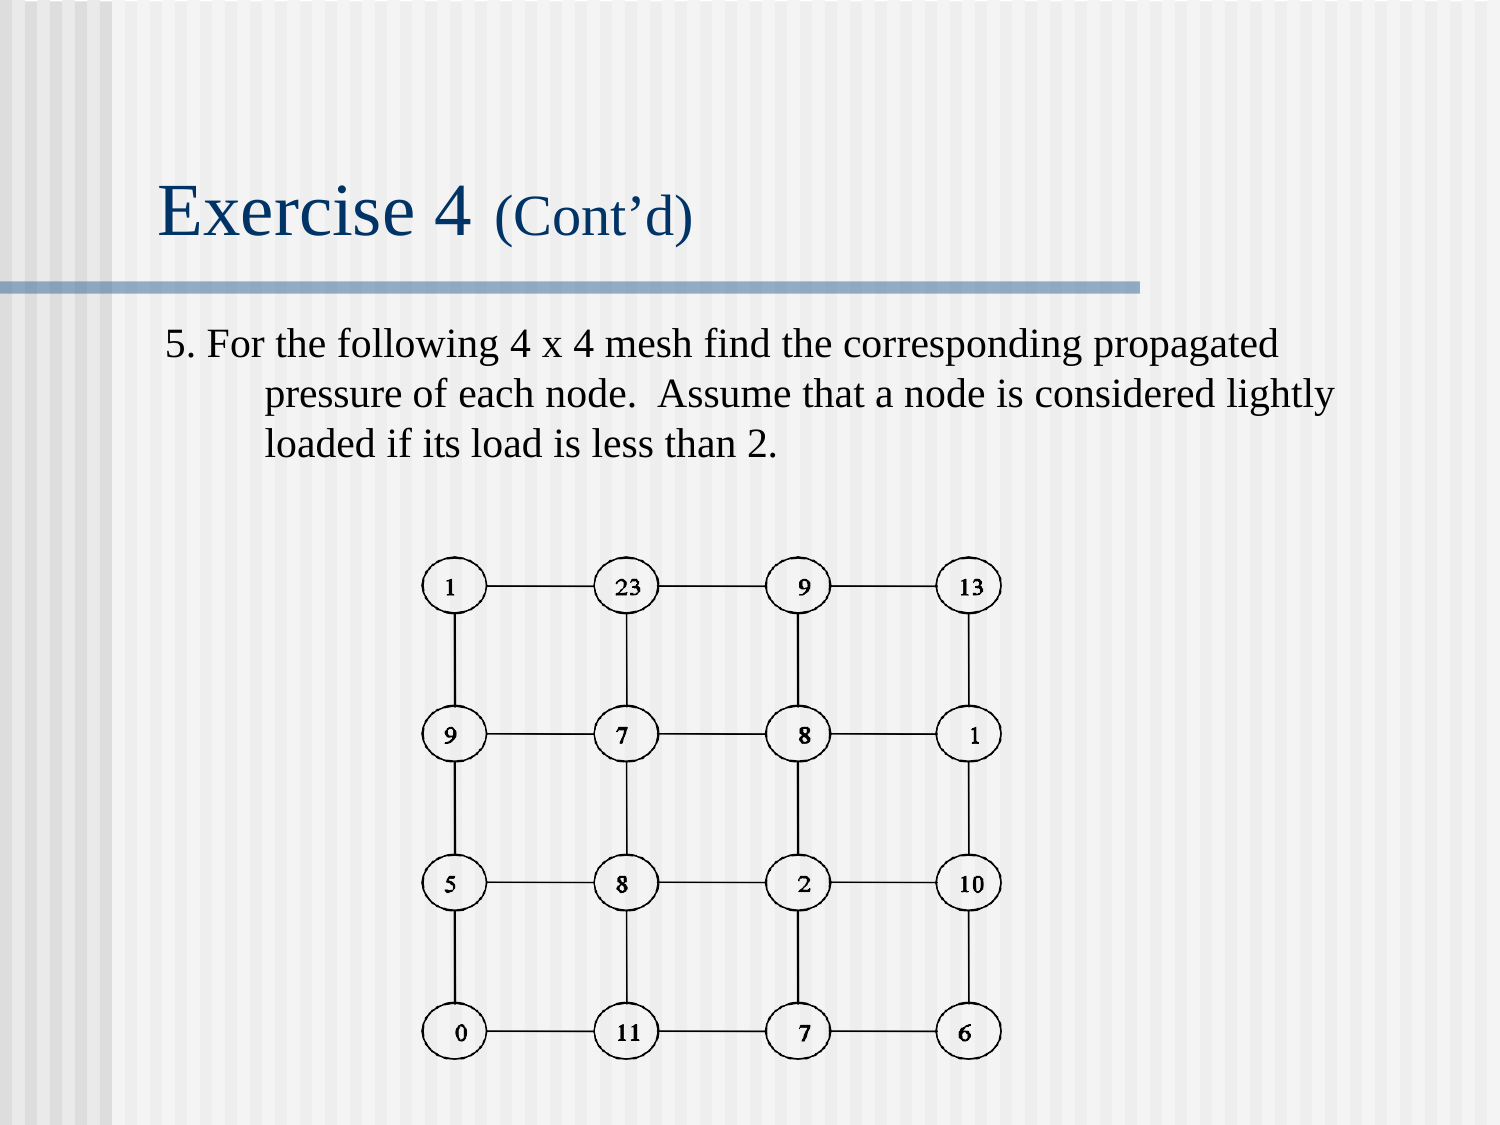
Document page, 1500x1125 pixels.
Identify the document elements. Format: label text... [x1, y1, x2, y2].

text_box 5. For the following 4 x 4 mesh find the corresponding propagated pressure of each node. Assume that a node is considered lightly loaded if its load is less than 2. [162, 314, 1416, 467]
picture [421, 556, 1002, 1060]
title Exercise 4 (Cont’d) [55, 72, 1445, 349]
